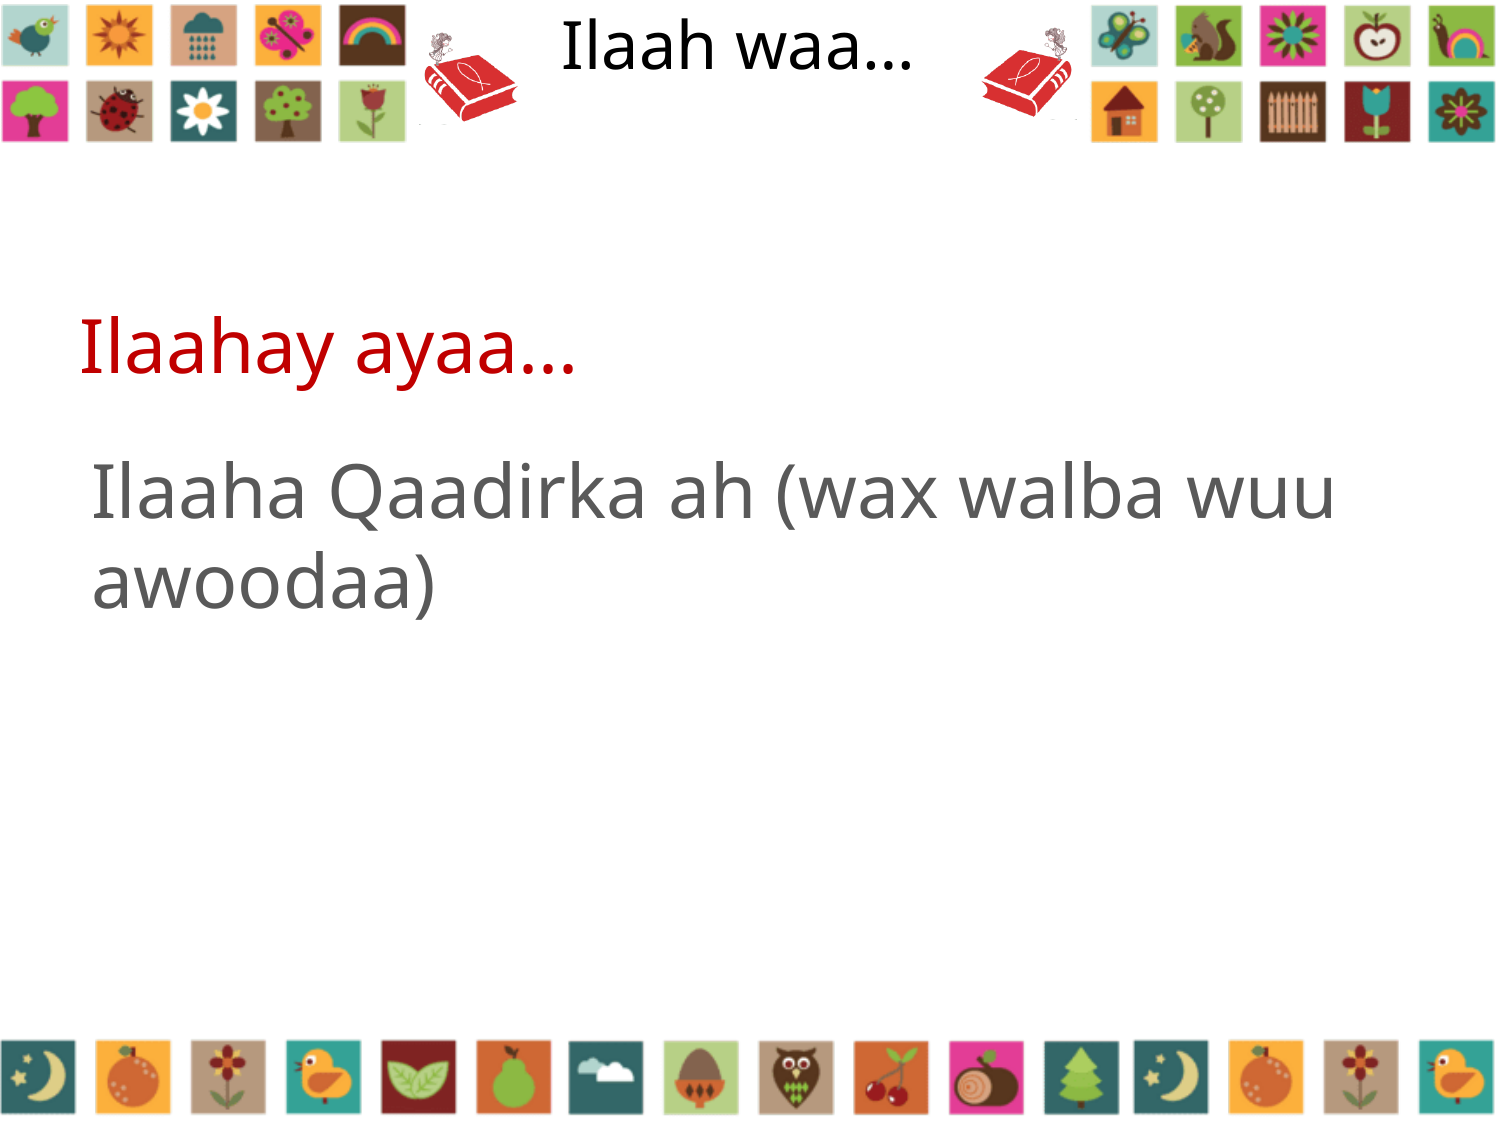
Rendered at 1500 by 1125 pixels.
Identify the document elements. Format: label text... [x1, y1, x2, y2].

text_box Ilaaha Qaadirka ah (wax walba wuu awoodaa) [76, 436, 1447, 632]
text_box Ilaah waa… [414, 0, 1080, 91]
picture [0, 3, 550, 150]
text_box Ilaahay ayaa... [64, 290, 1412, 396]
picture [950, 3, 1500, 150]
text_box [0, 1028, 1500, 1118]
